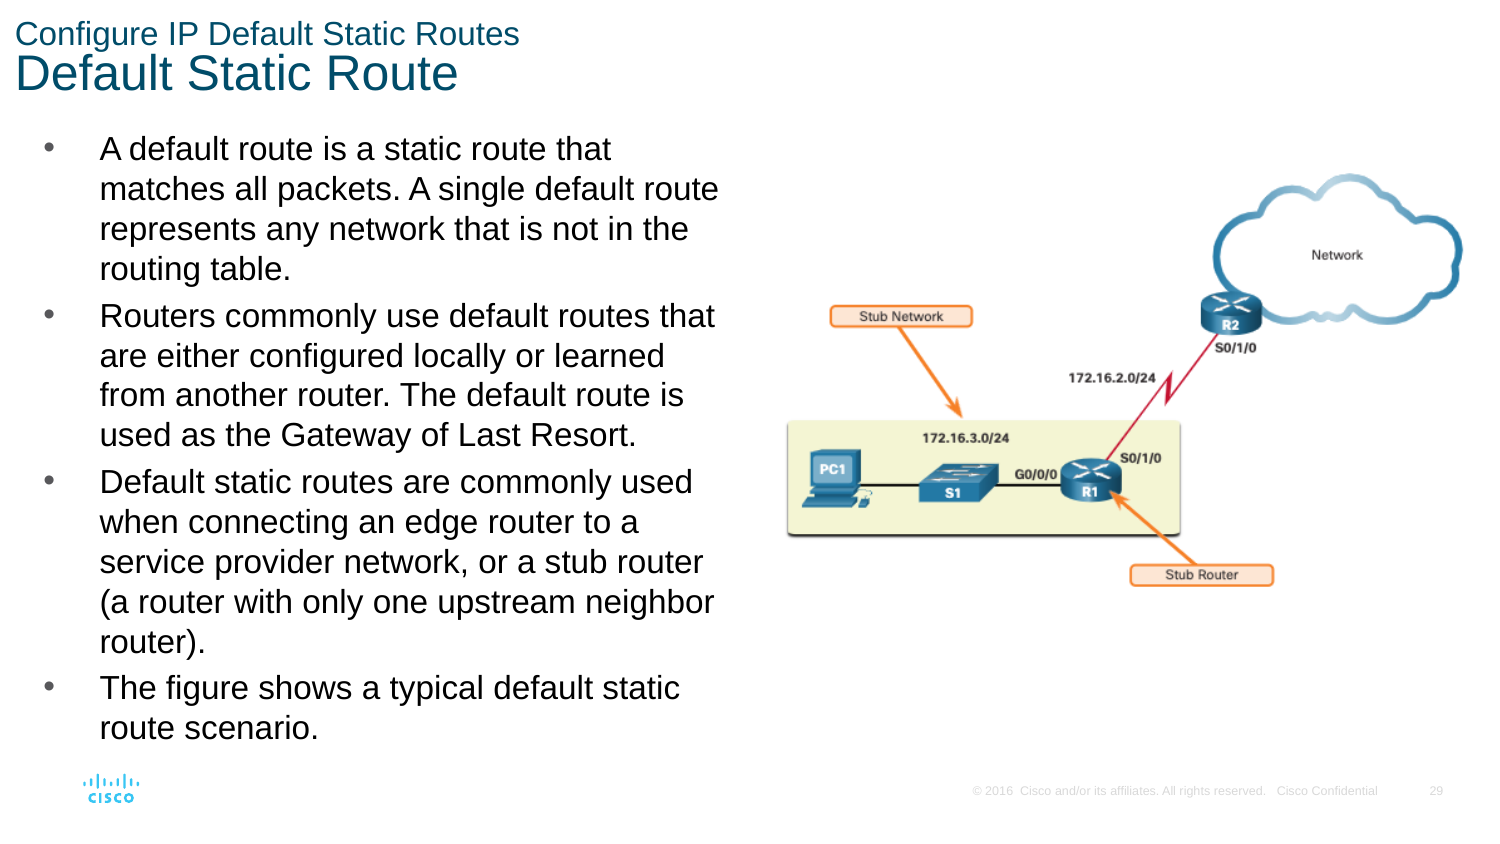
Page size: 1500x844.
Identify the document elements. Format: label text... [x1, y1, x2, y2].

list A default route is a static route that matches all packets. A single default route represents any network that is not in the routing table. Routers commonly use default routes that are either configured locally or learned from another router. The default route is used as the Gateway of Last Resort. Default static routes are commonly used when connecting an edge router to a service provider network, or a stub router (a router with only one upstream neighbor router). The figure shows a typical default static route scenario. [28, 120, 750, 726]
picture [772, 167, 1472, 592]
title Configure IP Default Static Routes Default Static Route [0, 0, 1369, 120]
